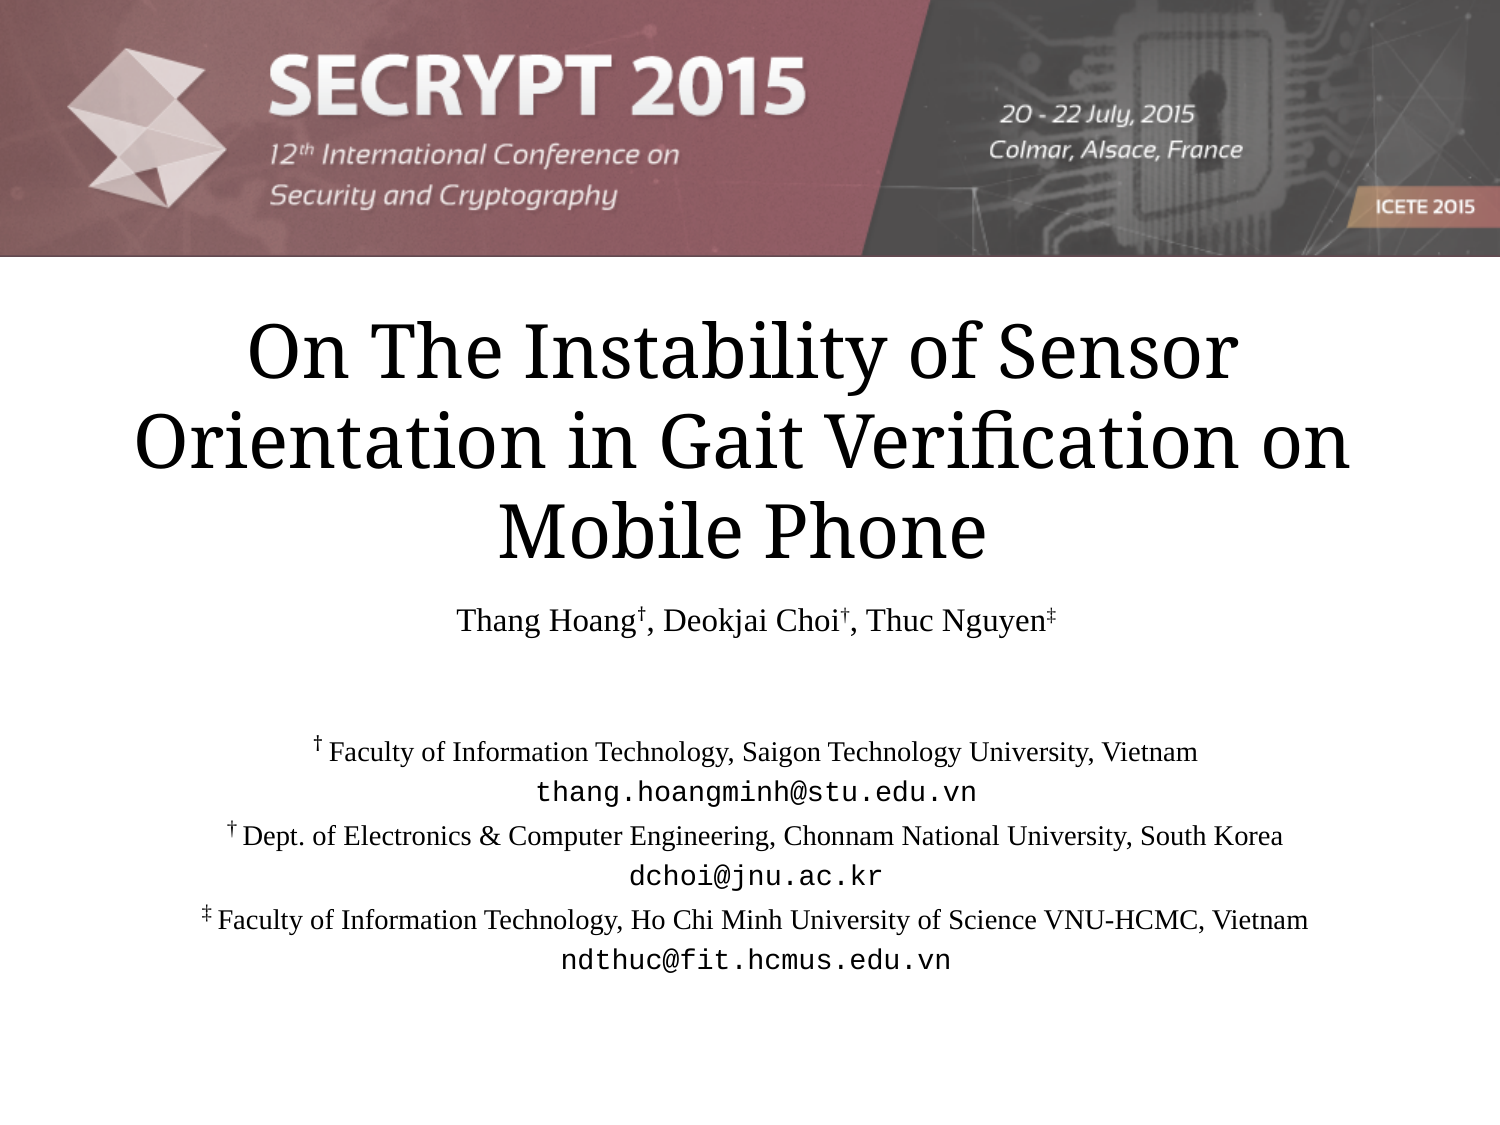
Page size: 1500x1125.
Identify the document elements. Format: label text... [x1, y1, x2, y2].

subtitle Thang Hoang†, Deokjai Choi†, Thuc Nguyen‡ † Faculty of Information Technology, Saigon Technology University, Vietnam thang.hoangminh@stu.edu.vn † Dept. of Electronics & Computer Engineering, Chonnam National University, South Korea dchoi@jnu.ac.kr ‡ Faculty of Information Technology, Ho Chi Minh University of Science VNU-HCMC, Vietnam ndthuc@fit.hcmus.edu.vn [50, 590, 1463, 988]
picture [0, 0, 1500, 258]
title On The Instability of Sensor Orientation in Gait Verification on Mobile Phone [50, 287, 1438, 590]
